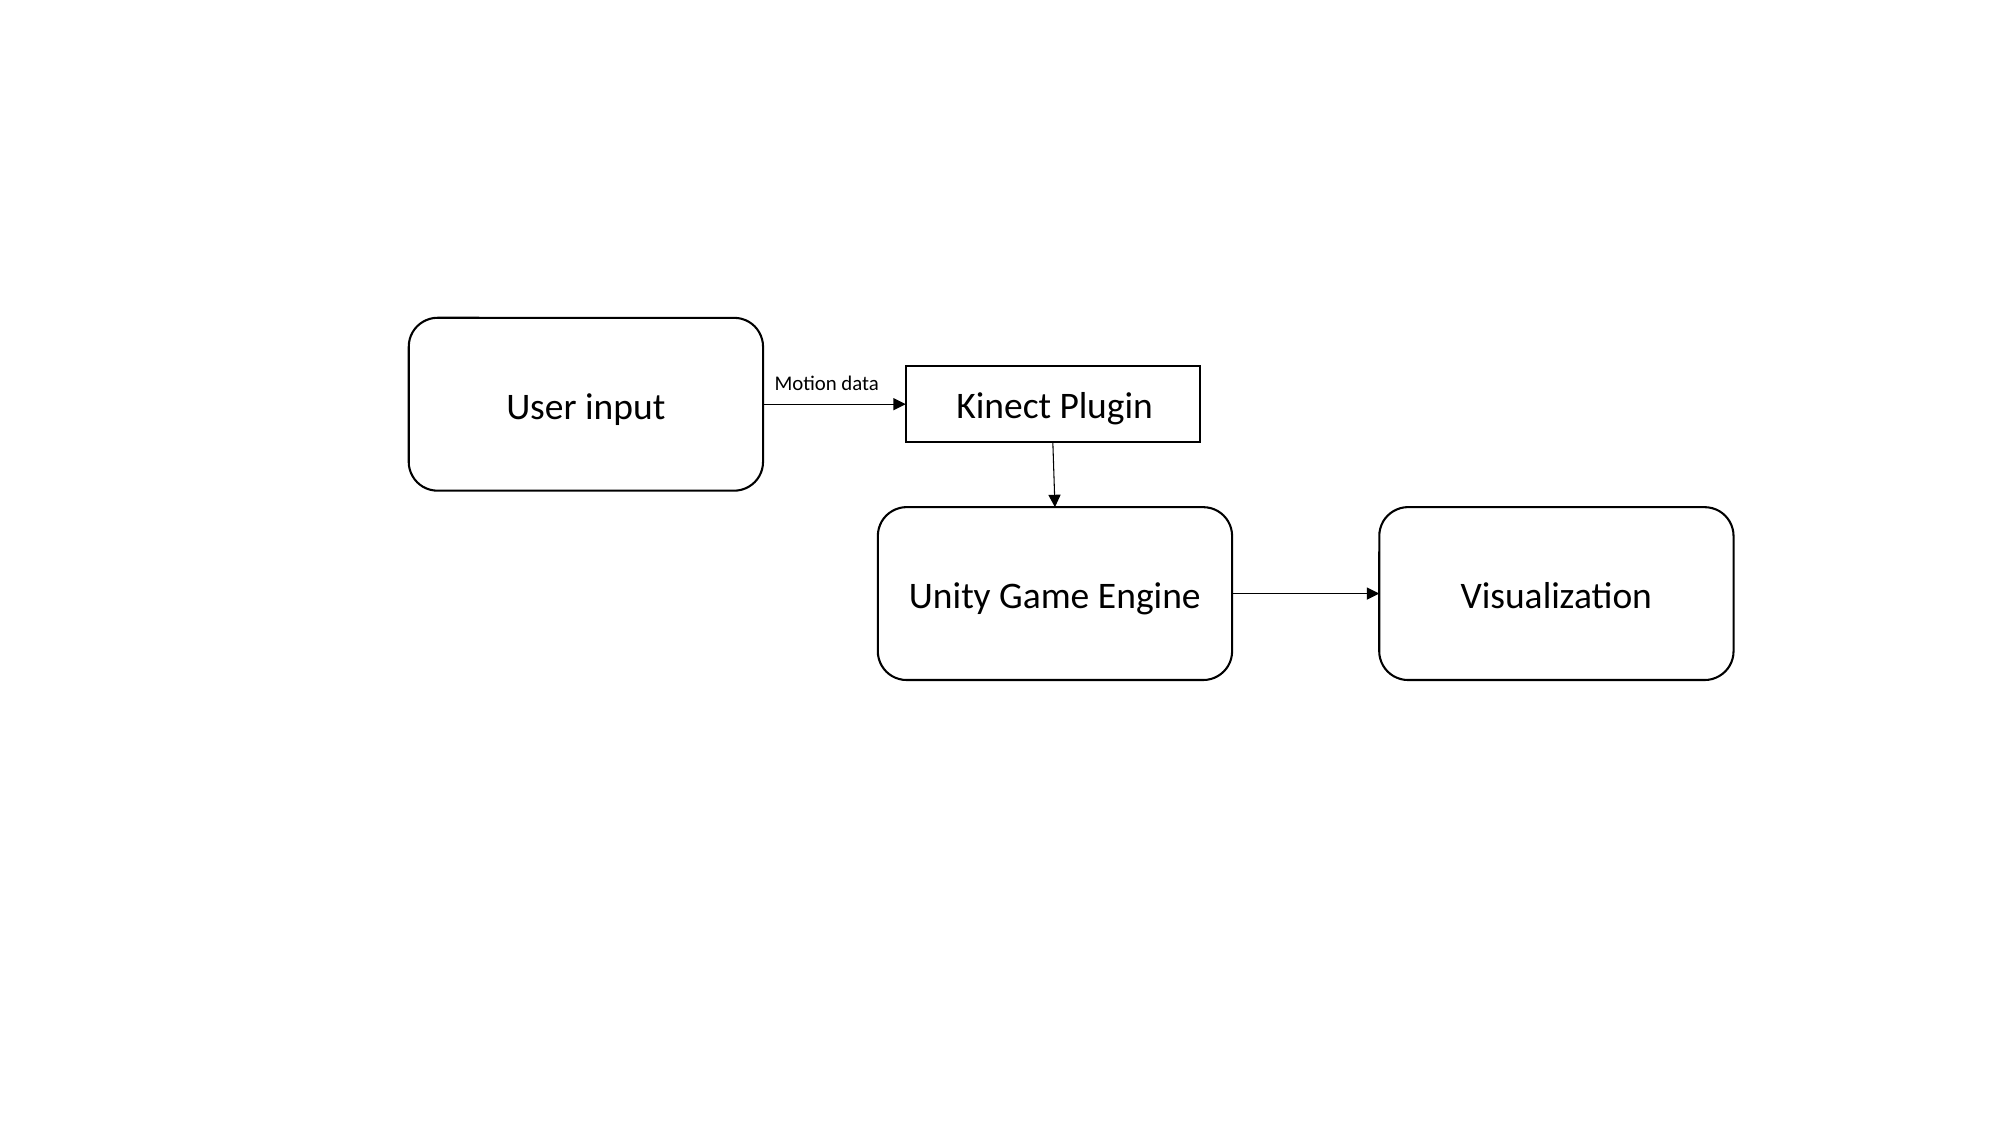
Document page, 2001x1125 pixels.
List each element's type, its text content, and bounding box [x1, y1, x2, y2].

text_box Unity Game Engine [876, 506, 1234, 682]
text_box Visualization [1378, 506, 1735, 682]
text_box Kinect Plugin [941, 373, 1169, 434]
text_box Motion data [759, 362, 906, 403]
text_box User input [407, 316, 765, 492]
text_box [905, 365, 1201, 443]
